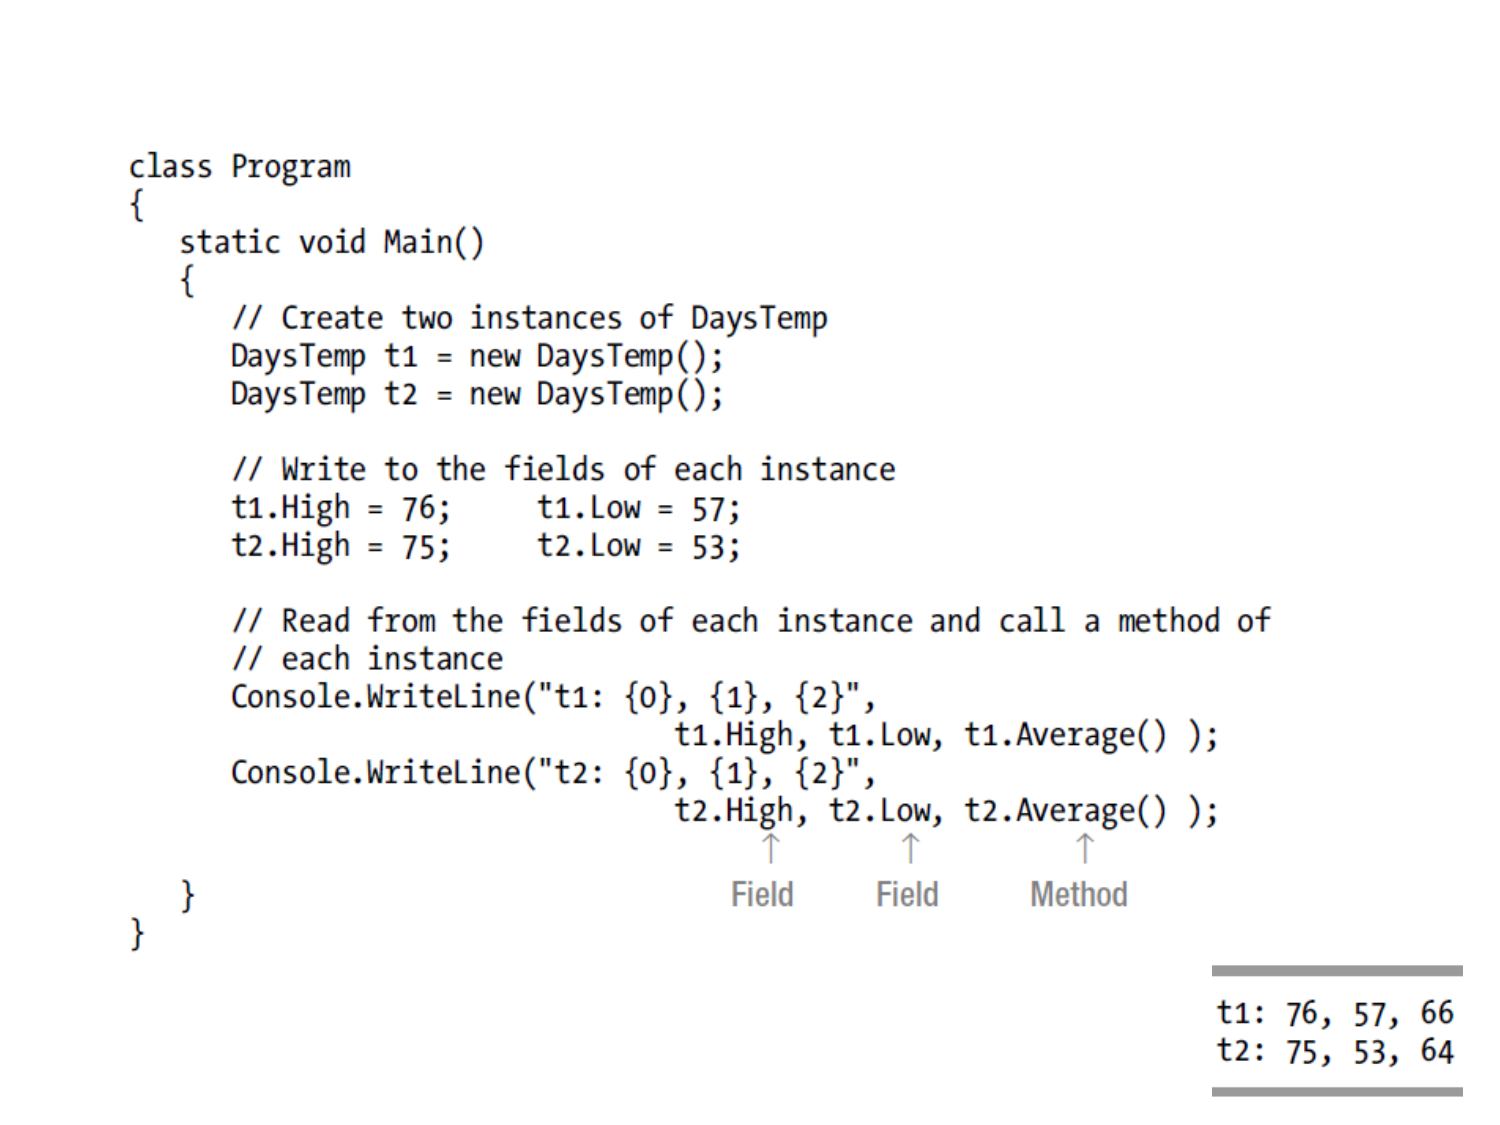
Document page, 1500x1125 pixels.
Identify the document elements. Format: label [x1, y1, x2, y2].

list [99, 149, 1276, 957]
picture [1212, 963, 1463, 1101]
